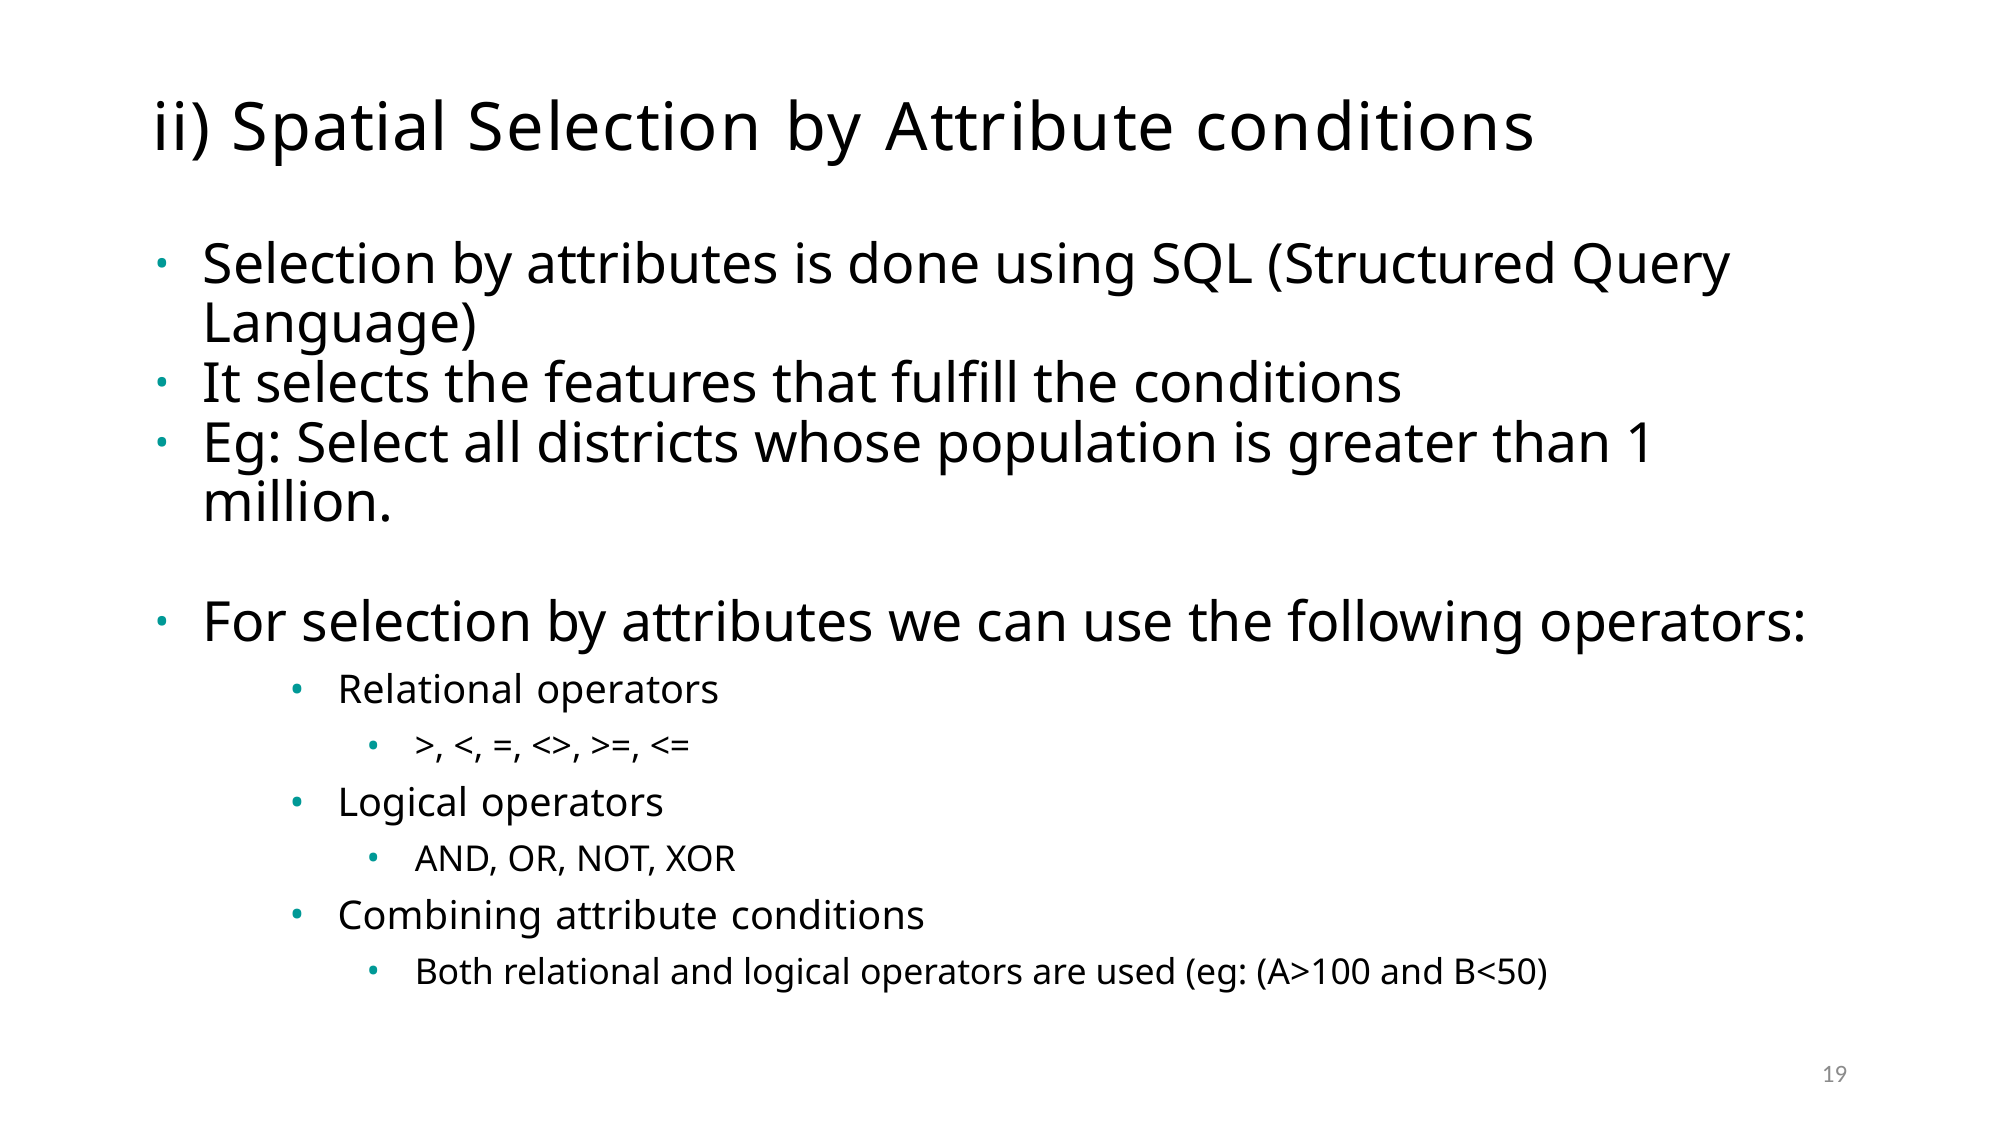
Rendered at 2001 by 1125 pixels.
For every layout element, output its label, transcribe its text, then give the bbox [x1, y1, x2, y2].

slide_number 19 [1412, 1042, 1863, 1103]
title ii) Spatial Selection by Attribute conditions [137, 59, 1863, 227]
list Selection by attributes is done using SQL (Structured Query Language) It selects the features that fulfill the conditions Eg: Select all districts whose population is greater than 1 million. For selection by attributes we can use the following operators: Relational operators >, <, =, <>, >=, <= Logical operators AND, OR, NOT, XOR Combining attribute conditions Both relational and logical operators are used (eg: (A>100 and B<50) [137, 227, 1863, 1008]
